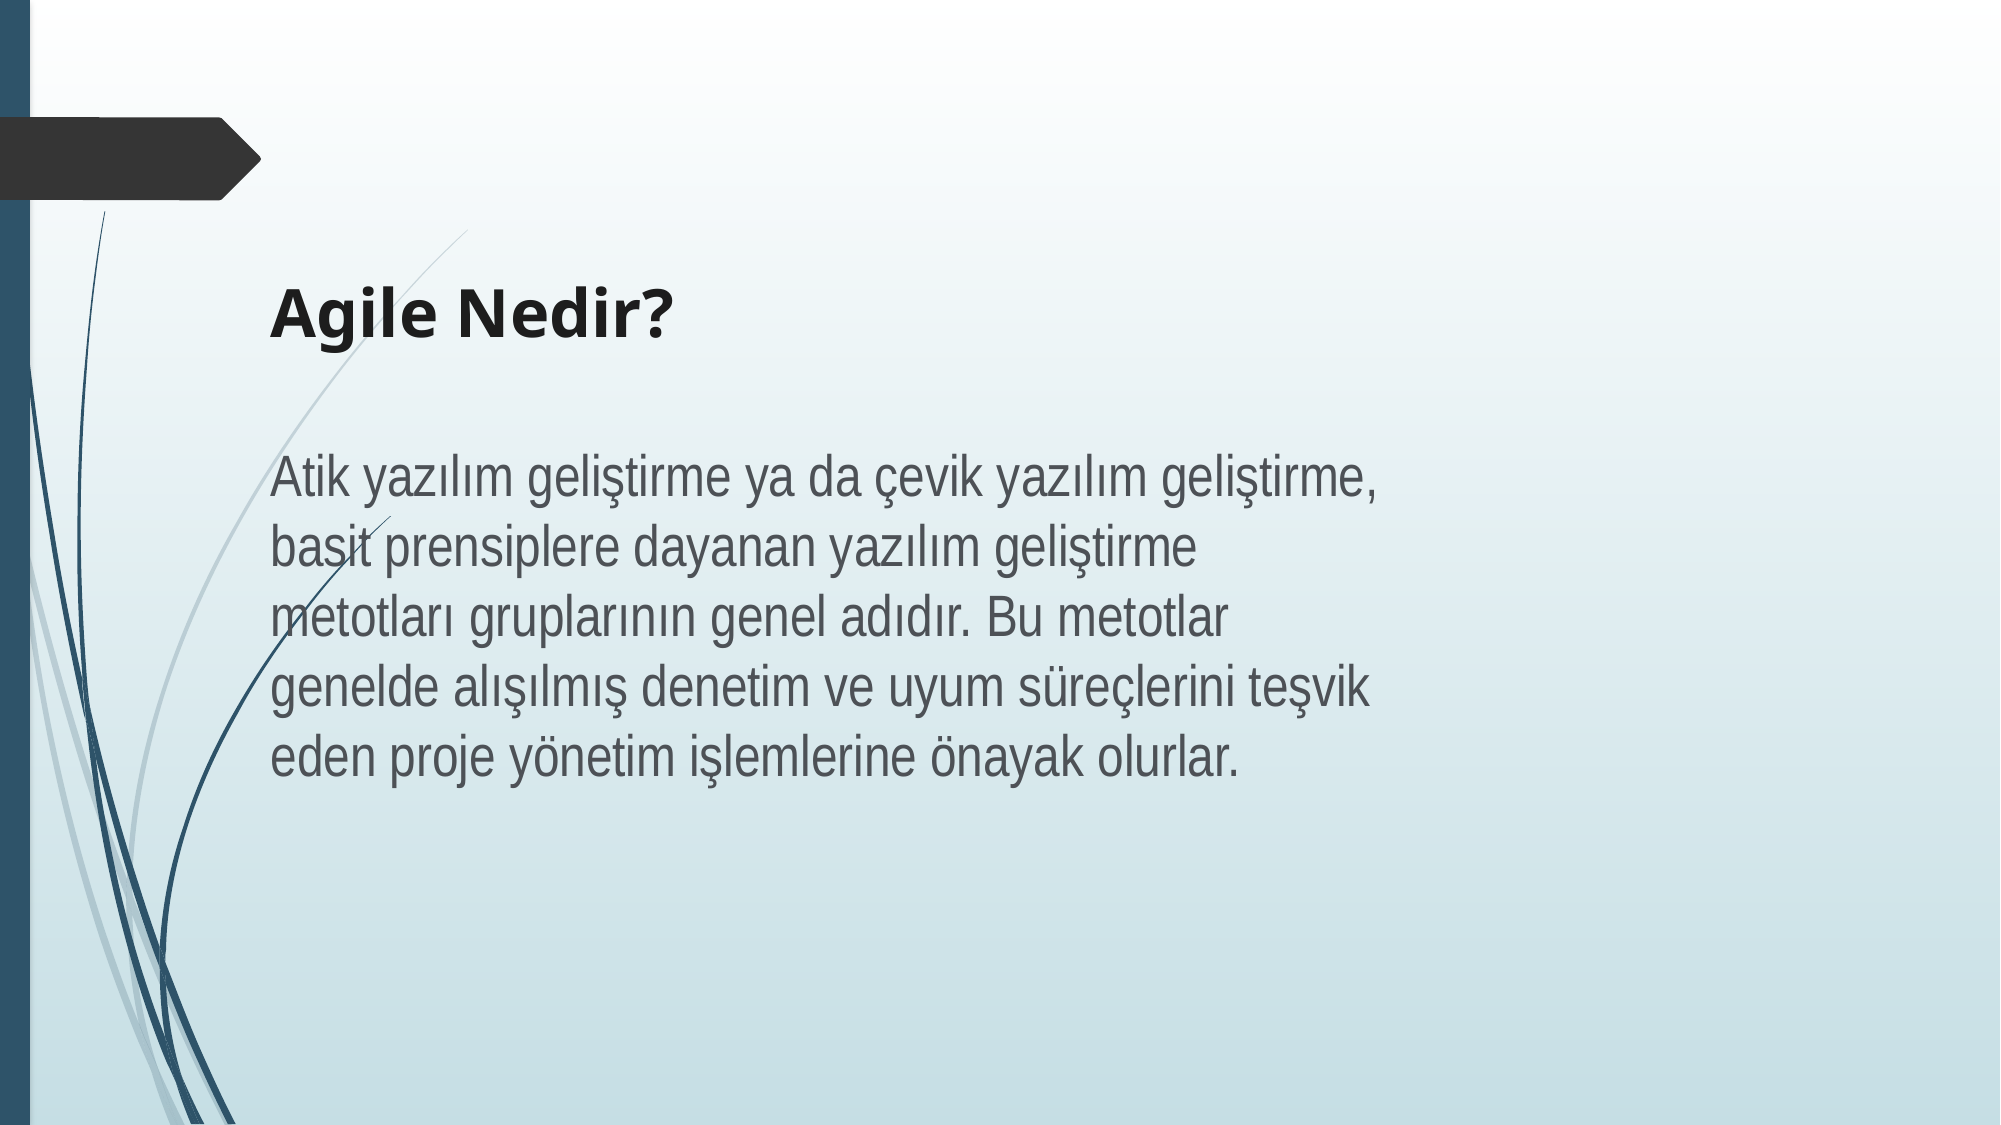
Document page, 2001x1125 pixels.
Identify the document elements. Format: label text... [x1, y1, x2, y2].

text_box Atik yazılım geliştirme ya da çevik yazılım geliştirme, basit prensiplere dayanan yazılım geliştirme metotları gruplarının genel adıdır. Bu metotlar genelde alışılmış denetim ve uyum süreçlerini teşvik eden proje yönetim işlemlerine önayak olurlar. [255, 430, 1412, 796]
text_box Agile Nedir? [255, 263, 902, 358]
